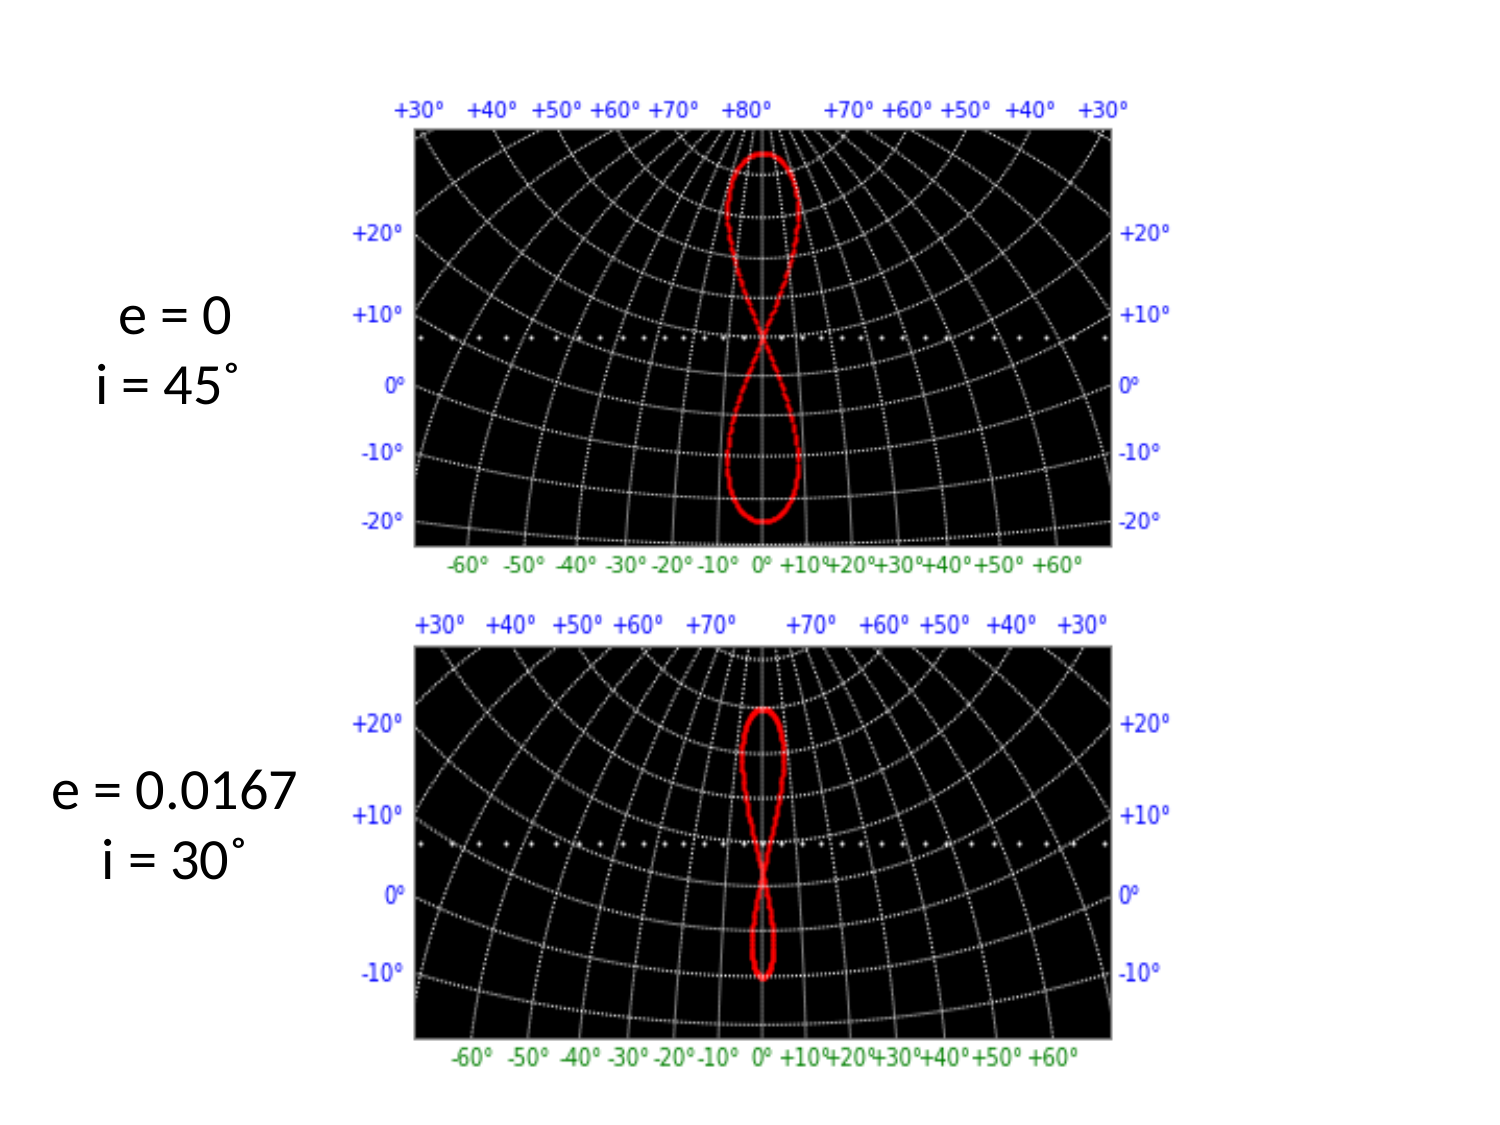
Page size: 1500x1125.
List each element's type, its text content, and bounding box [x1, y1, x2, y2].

text_box e = 0.0167 i = 30˚ [0, 743, 332, 899]
text_box e = 0 i = 45˚ [0, 268, 332, 424]
picture [337, 599, 1188, 1088]
picture [337, 87, 1188, 590]
